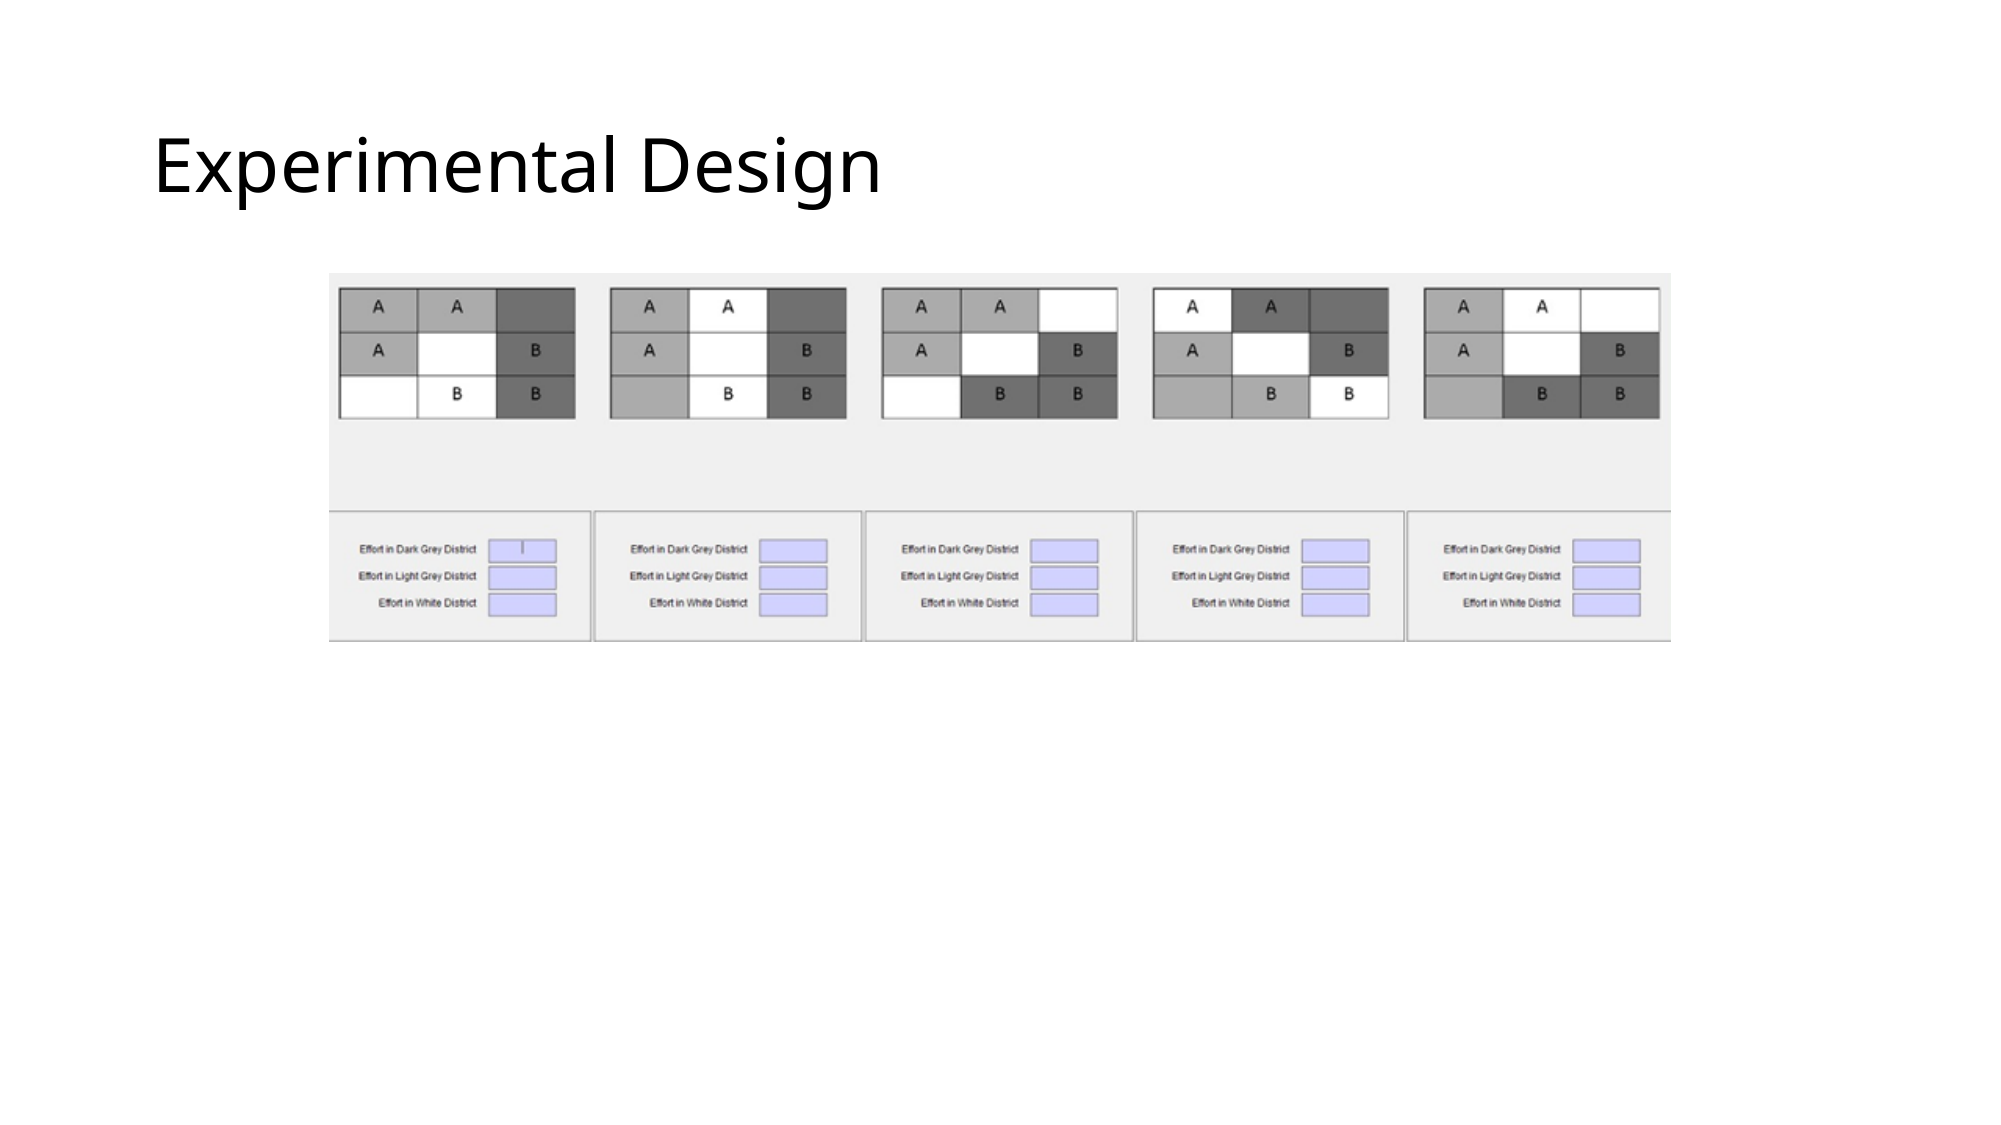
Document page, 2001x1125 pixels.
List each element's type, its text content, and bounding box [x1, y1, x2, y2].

title Experimental Design [137, 59, 1863, 278]
picture [329, 273, 1671, 642]
